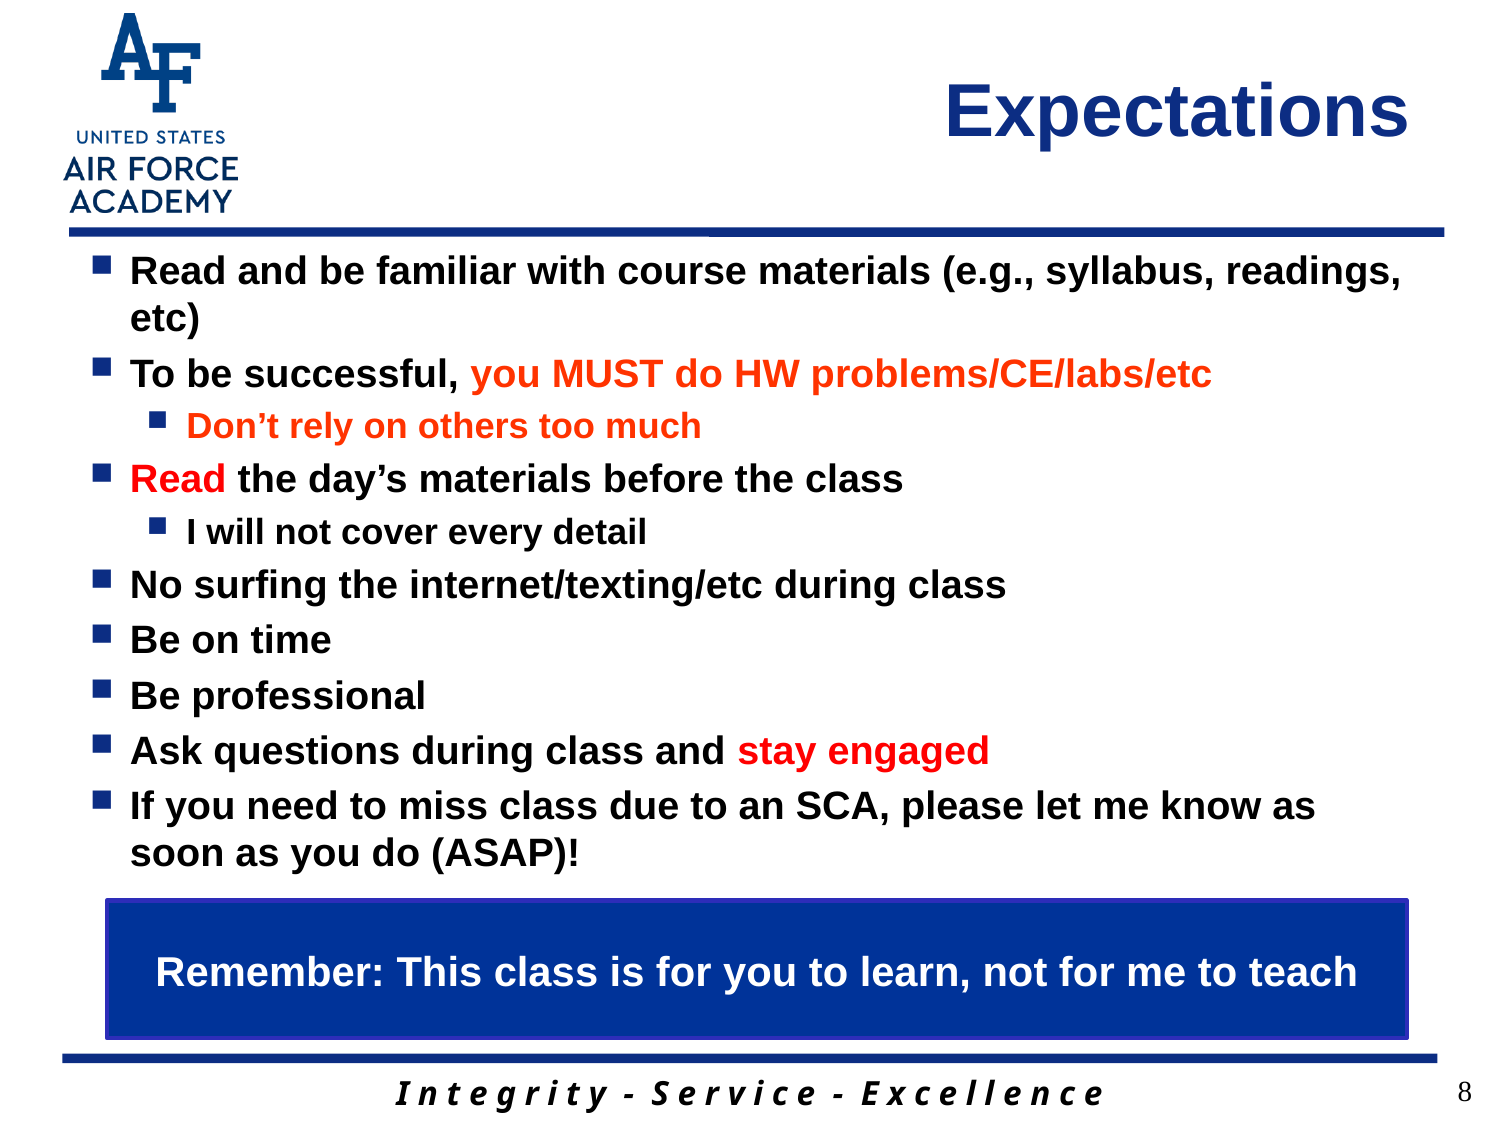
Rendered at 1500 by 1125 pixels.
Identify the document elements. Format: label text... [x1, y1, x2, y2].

list Read and be familiar with course materials (e.g., syllabus, readings, etc) To be successful, you MUST do HW problems/CE/labs/etc Don’t rely on others too much Read the day’s materials before the class I will not cover every detail No surfing the internet/texting/etc during class Be on time Be professional Ask questions during class and stay engaged If you need to miss class due to an SCA, please let me know as soon as you do (ASAP)! [75, 237, 1425, 888]
slide_number 8 [1137, 1064, 1488, 1125]
picture [63, 13, 238, 213]
text_box Remember: This class is for you to learn, not for me to teach [105, 898, 1409, 1040]
title Expectations [313, 12, 1426, 200]
